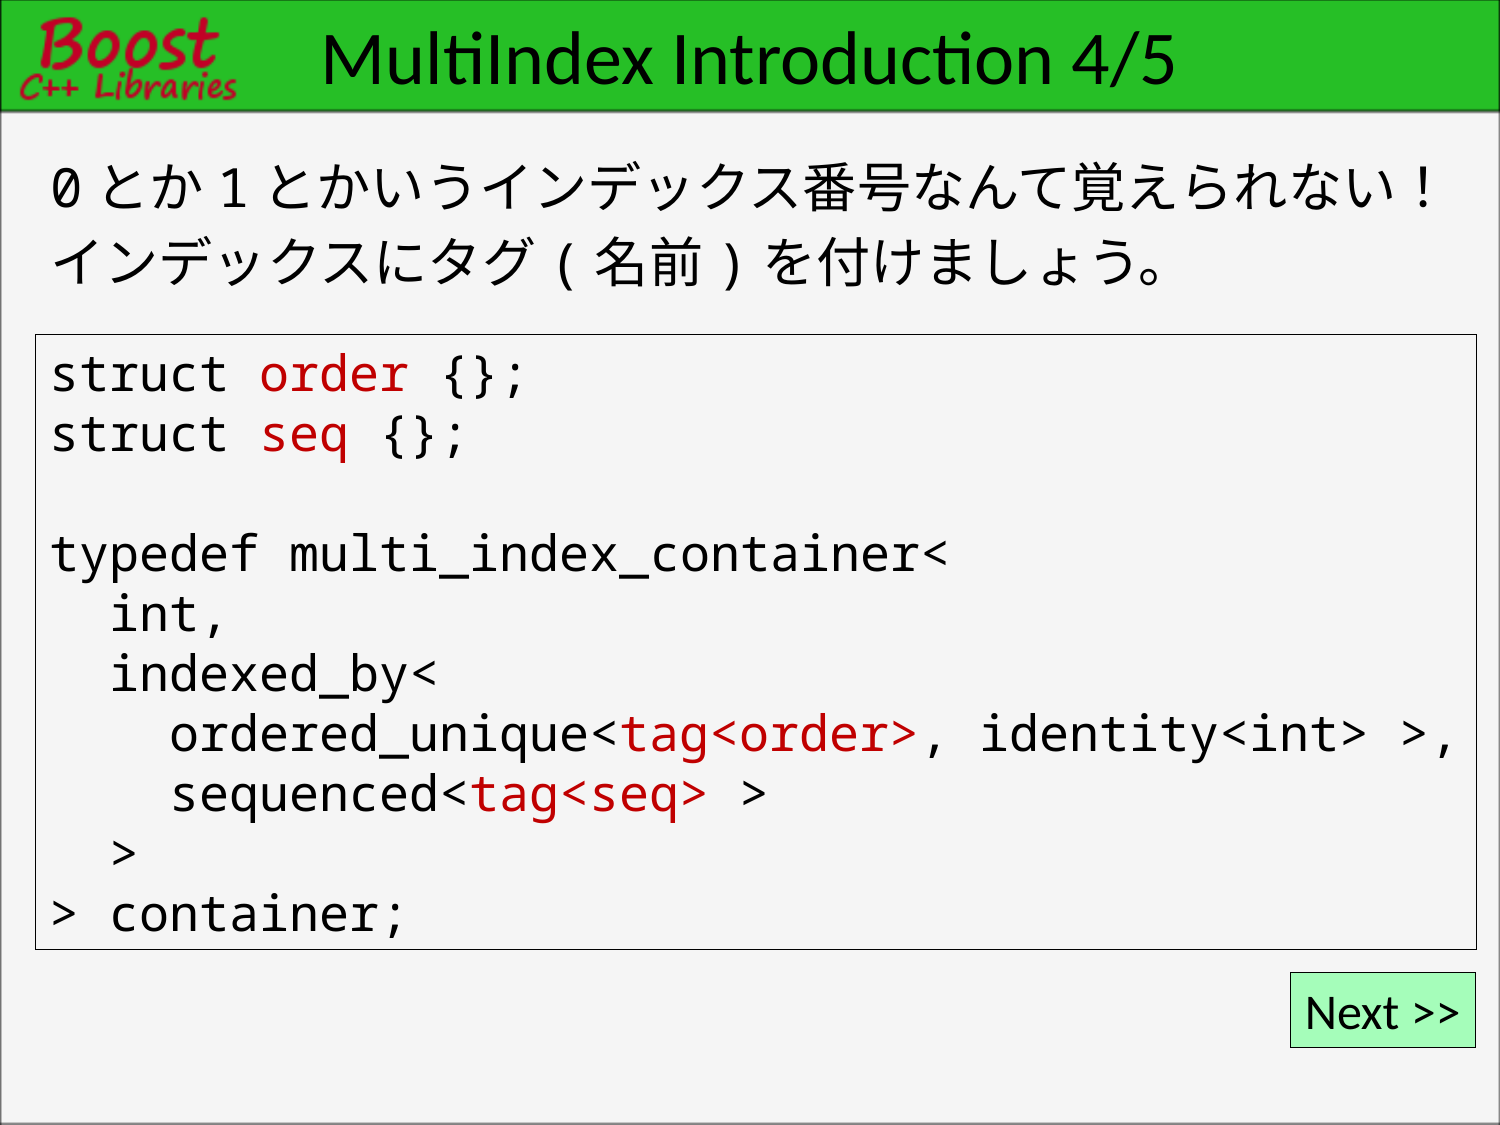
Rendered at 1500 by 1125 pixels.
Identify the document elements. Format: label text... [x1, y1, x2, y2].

list 0とか1とかいうインデックス番号なんて覚えられない！ インデックスにタグ(名前)を付けましょう。 [35, 145, 1477, 317]
title MultiIndex Introduction 4/5 [75, 0, 1425, 108]
text_box Next >> [1290, 972, 1476, 1048]
picture [0, 0, 1500, 1125]
text_box struct order {}; struct seq {}; typedef multi_index_container< int, indexed_by< ordered_unique<tag<order>, identity<int> >, sequenced<tag<seq> > > > container; [35, 334, 1477, 950]
